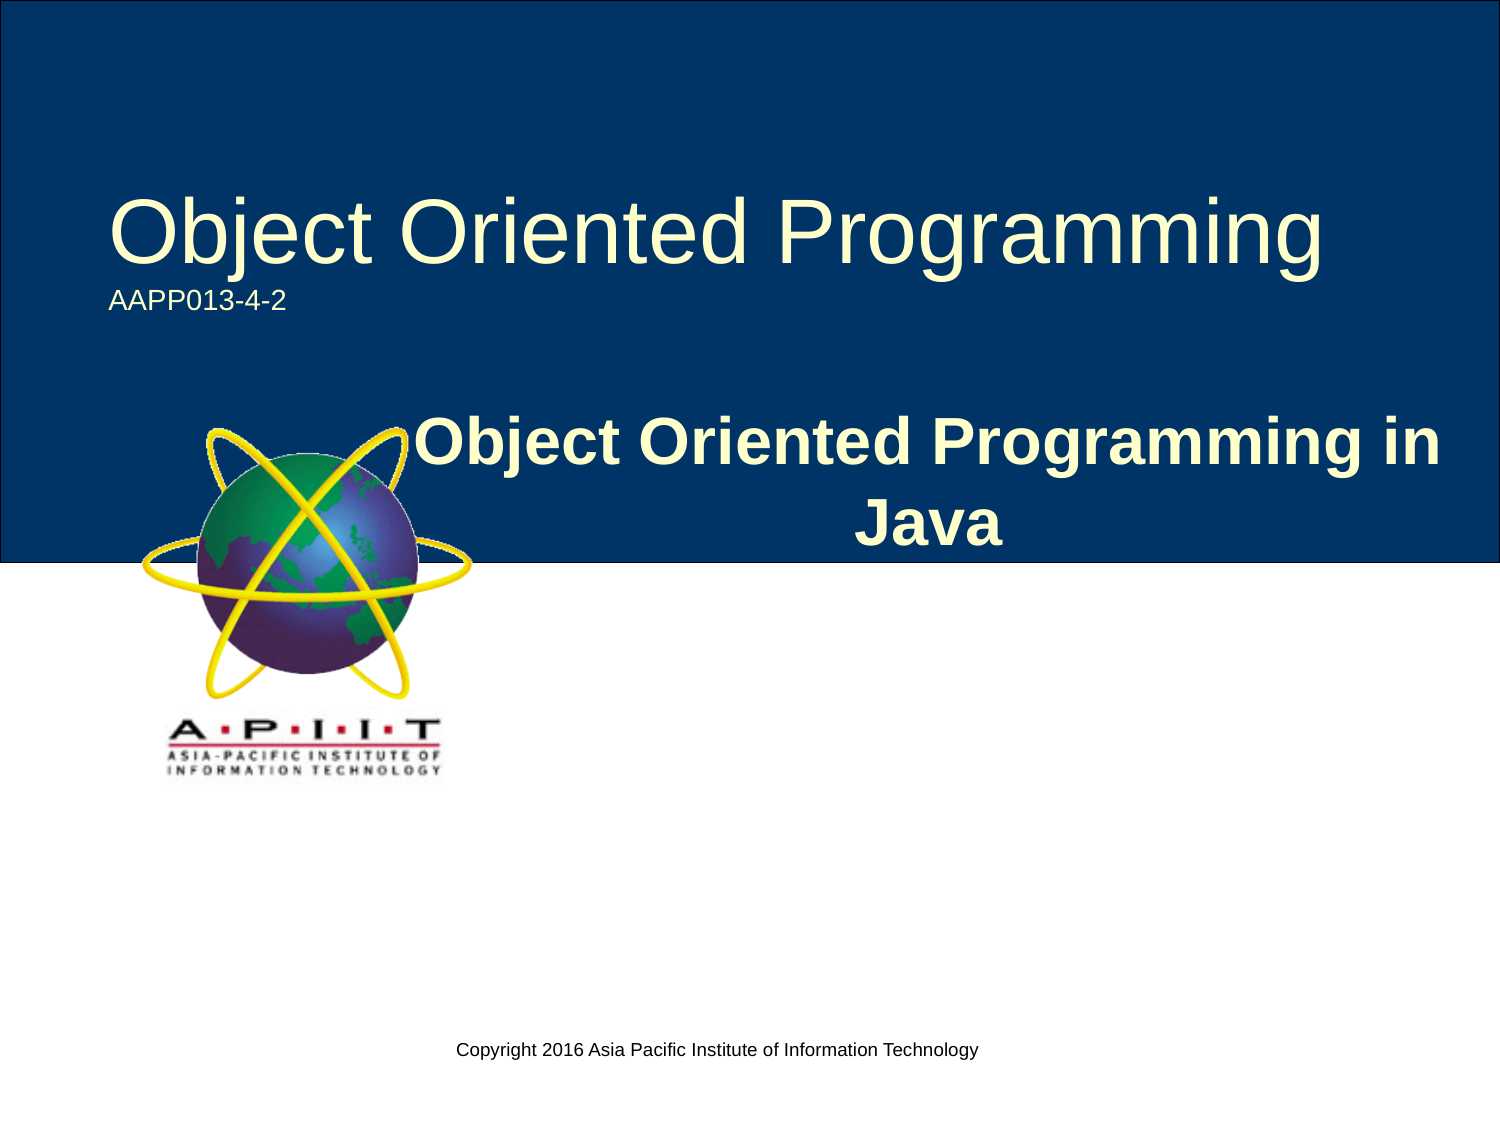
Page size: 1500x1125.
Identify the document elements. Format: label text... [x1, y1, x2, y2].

text_box Object Oriented Programming in Java [315, 384, 1500, 572]
text_box Object Oriented Programming AAPP013-4-2 [93, 163, 1342, 325]
picture [1, 1, 1499, 705]
text_box Copyright 2016 Asia Pacific Institute of Information Technology [441, 1030, 994, 1069]
picture [150, 707, 461, 795]
